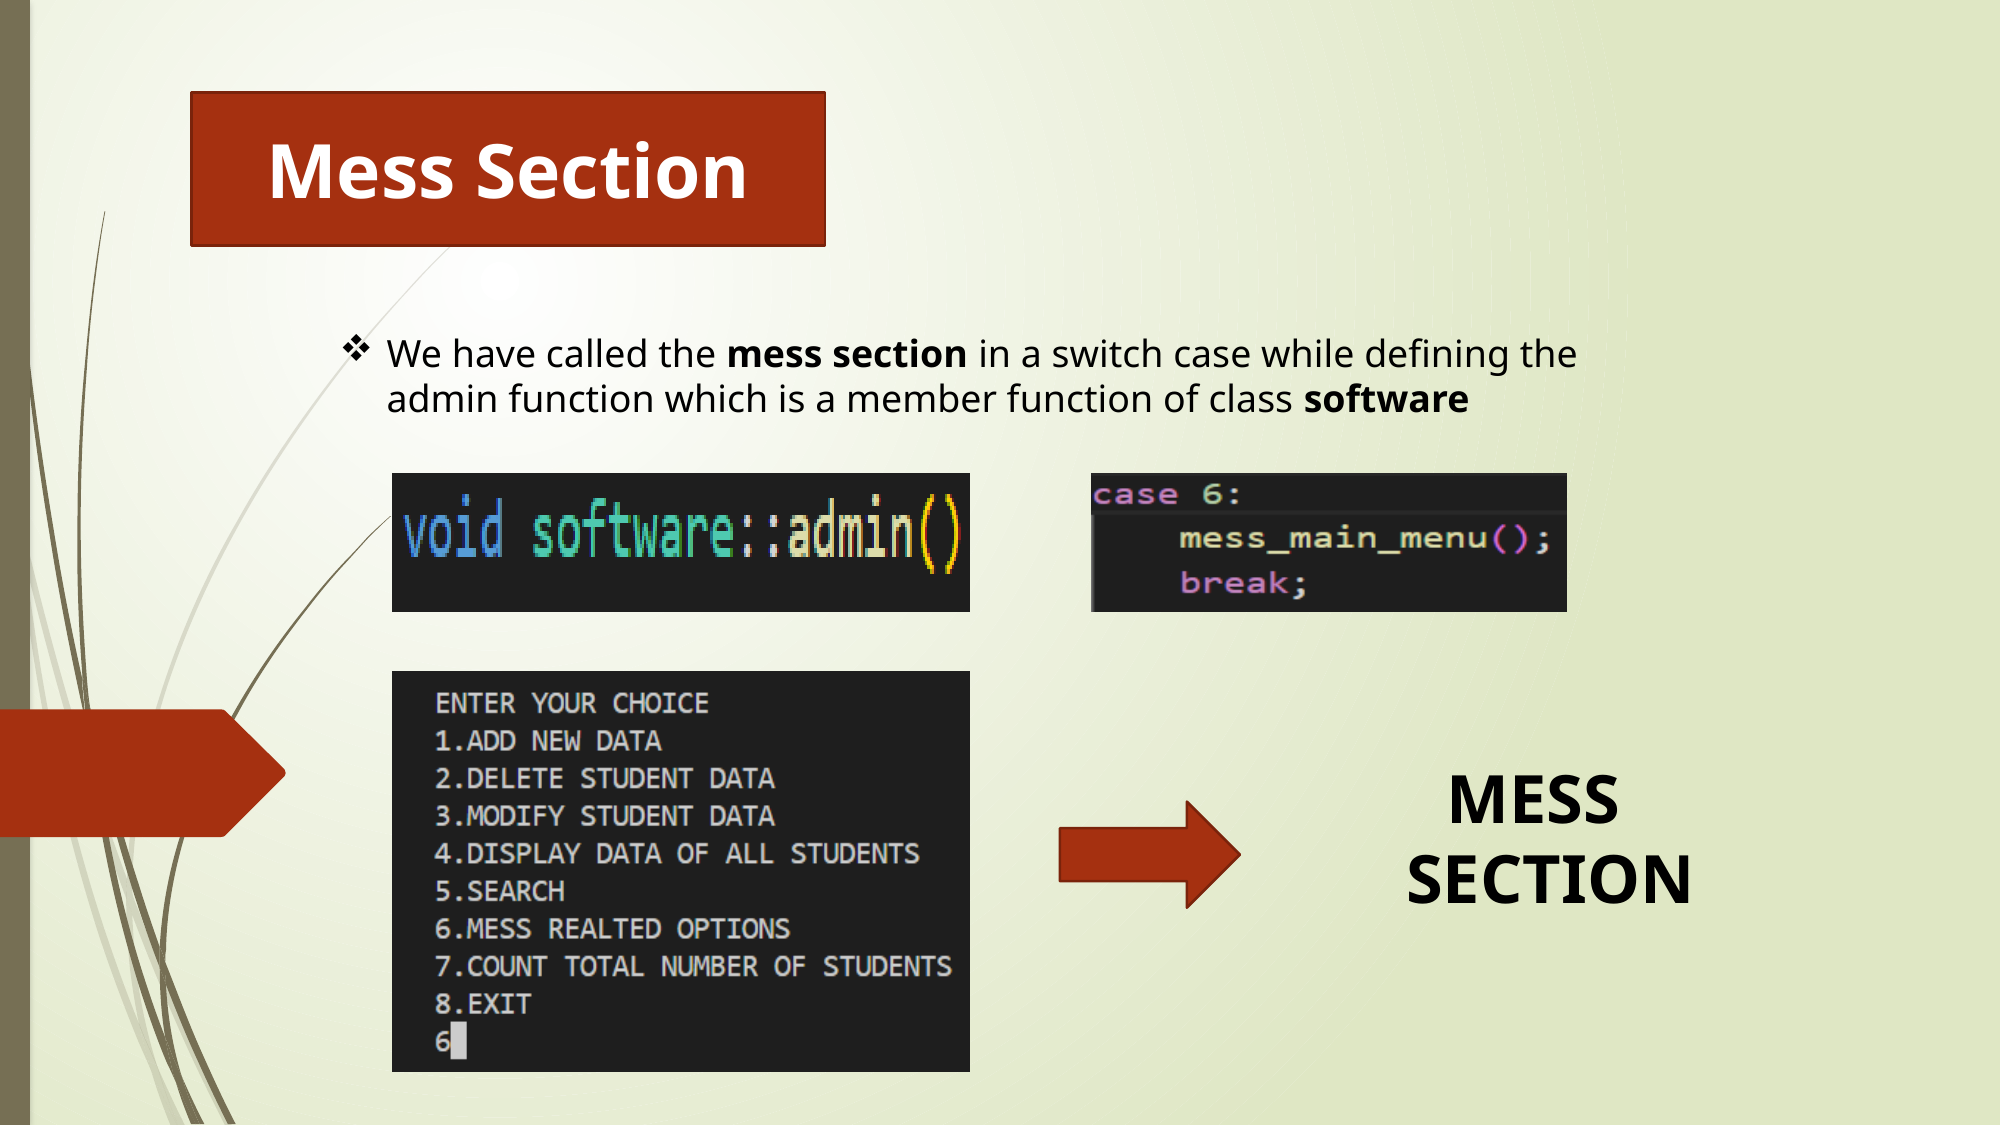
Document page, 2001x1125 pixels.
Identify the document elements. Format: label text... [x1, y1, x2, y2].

text_box [1058, 800, 1241, 909]
picture [1091, 473, 1567, 613]
text_box MESS SECTION [1298, 749, 1804, 925]
picture [392, 671, 970, 1072]
picture [392, 473, 970, 613]
text_box We have called the mess section in a switch case while defining the admin function which is a member function of class software [324, 322, 1614, 428]
text_box Mess Section [190, 91, 826, 247]
